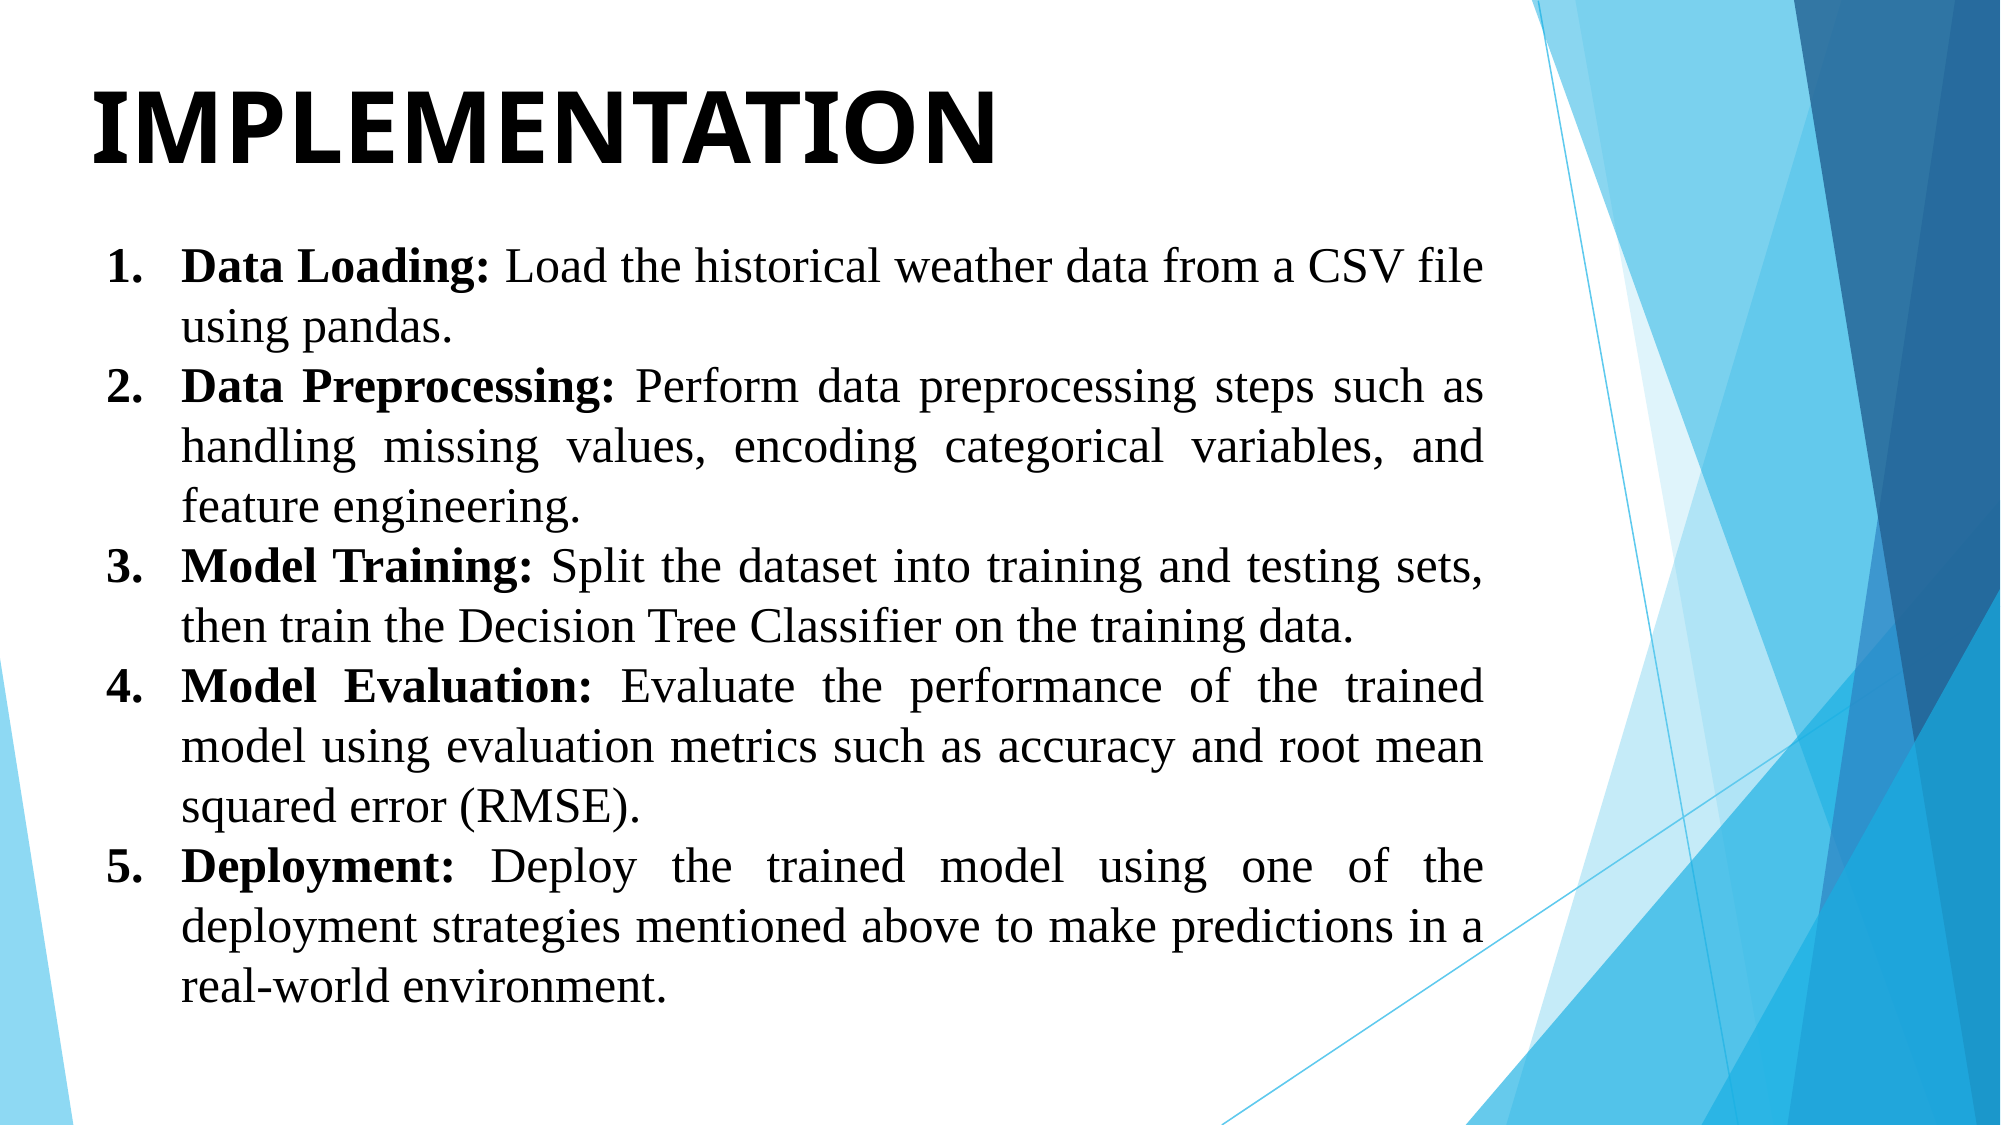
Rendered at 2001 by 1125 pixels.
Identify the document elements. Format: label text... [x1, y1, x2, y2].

title IMPLEMENTATION [91, 63, 1694, 185]
text_box Data Loading: Load the historical weather data from a CSV file using pandas. Data Preprocessing: Perform data preprocessing steps such as handling missing values, encoding categorical variables, and feature engineering. Model Training: Split the dataset into training and testing sets, then train the Decision Tree Classifier on the training data. Model Evaluation: Evaluate the performance of the trained model using evaluation metrics such as accuracy and root mean squared error (RMSE). Deployment: Deploy the trained model using one of the deployment strategies mentioned above to make predictions in a real-world environment. [91, 224, 1500, 1020]
